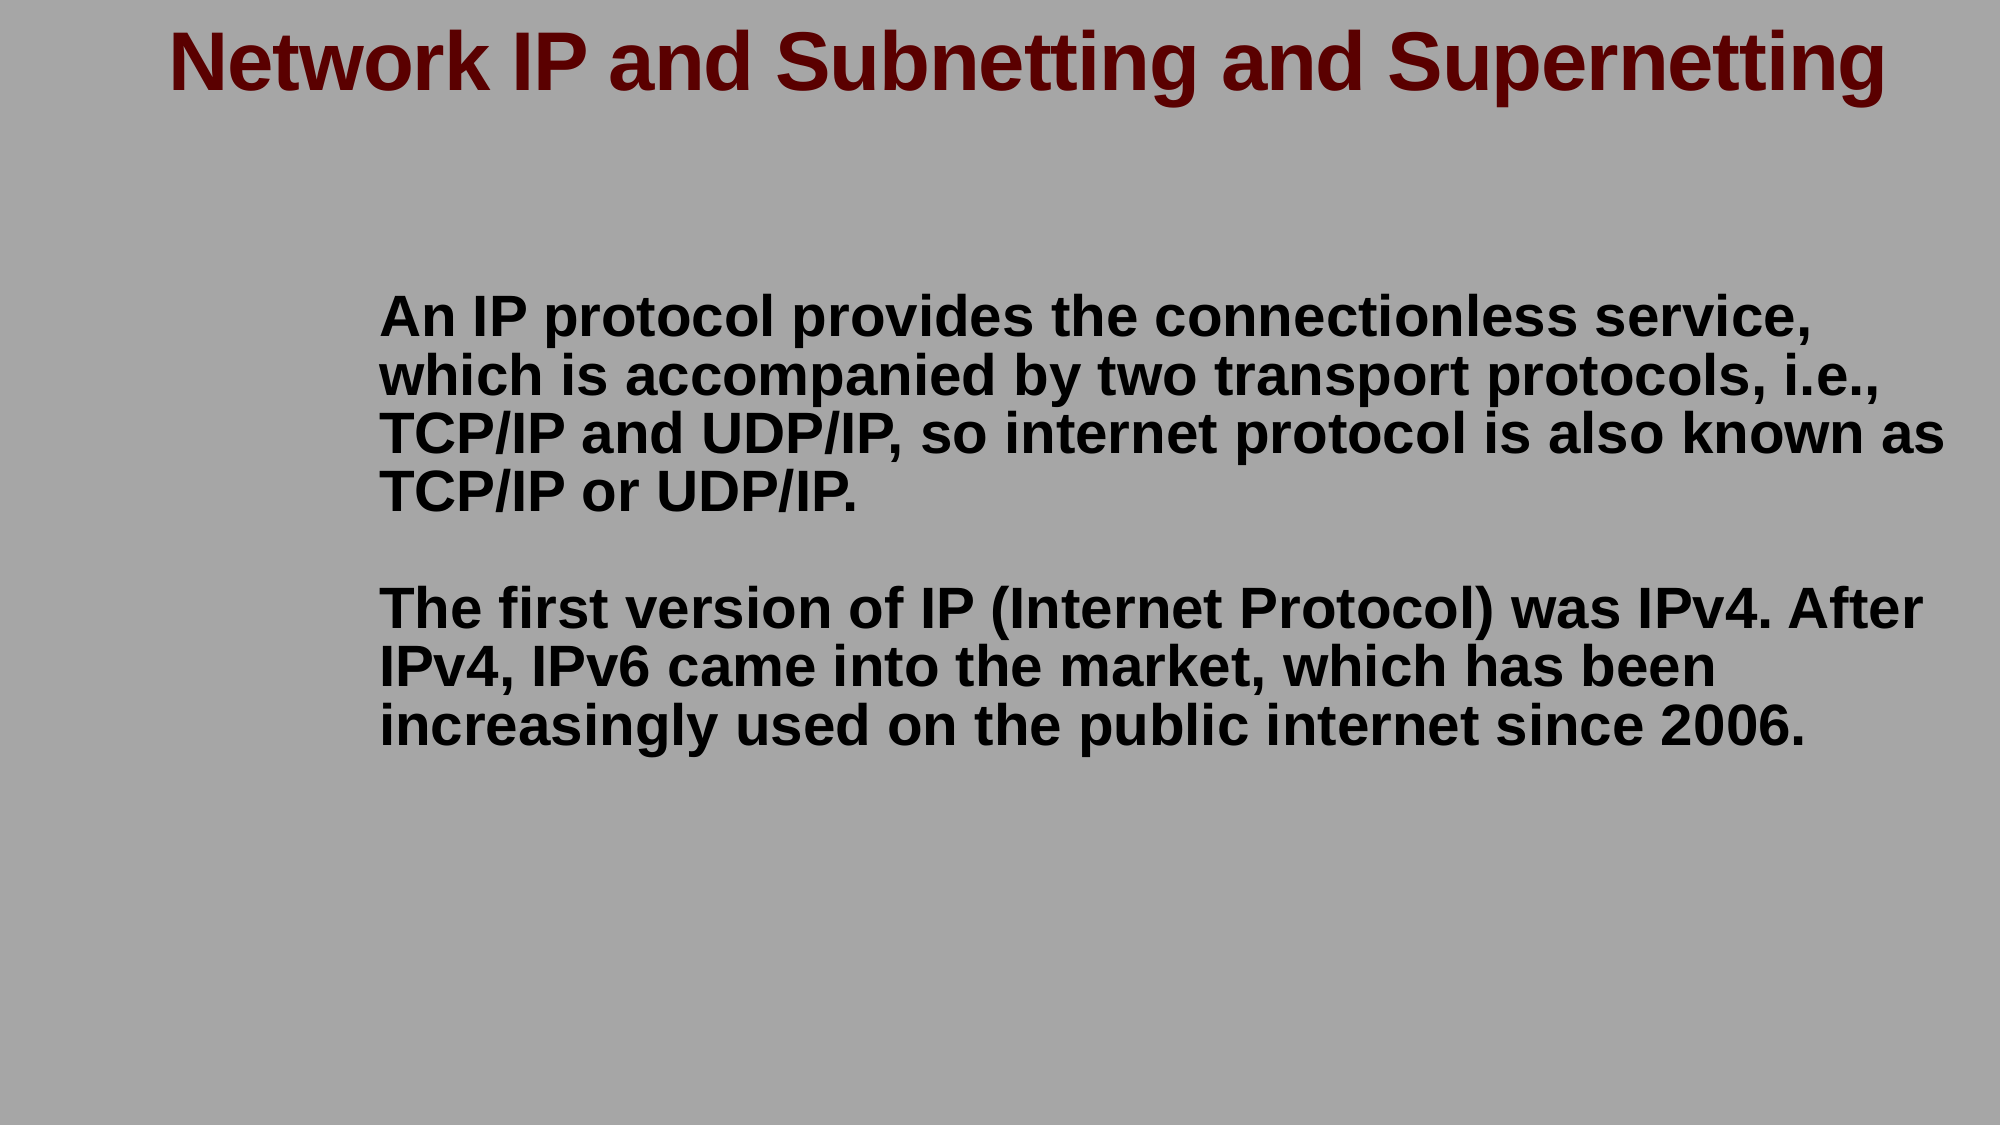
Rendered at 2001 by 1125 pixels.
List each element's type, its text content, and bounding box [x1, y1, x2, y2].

text_box An IP protocol provides the connectionless service, which is accompanied by two transport protocols, i.e., TCP/IP and UDP/IP, so internet protocol is also known as TCP/IP or UDP/IP. The first version of IP (Internet Protocol) was IPv4. After IPv4, IPv6 came into the market, which has been increasingly used on the public internet since 2006. [364, 282, 2000, 765]
text_box Network IP and Subnetting and Supernetting [153, 0, 2000, 115]
